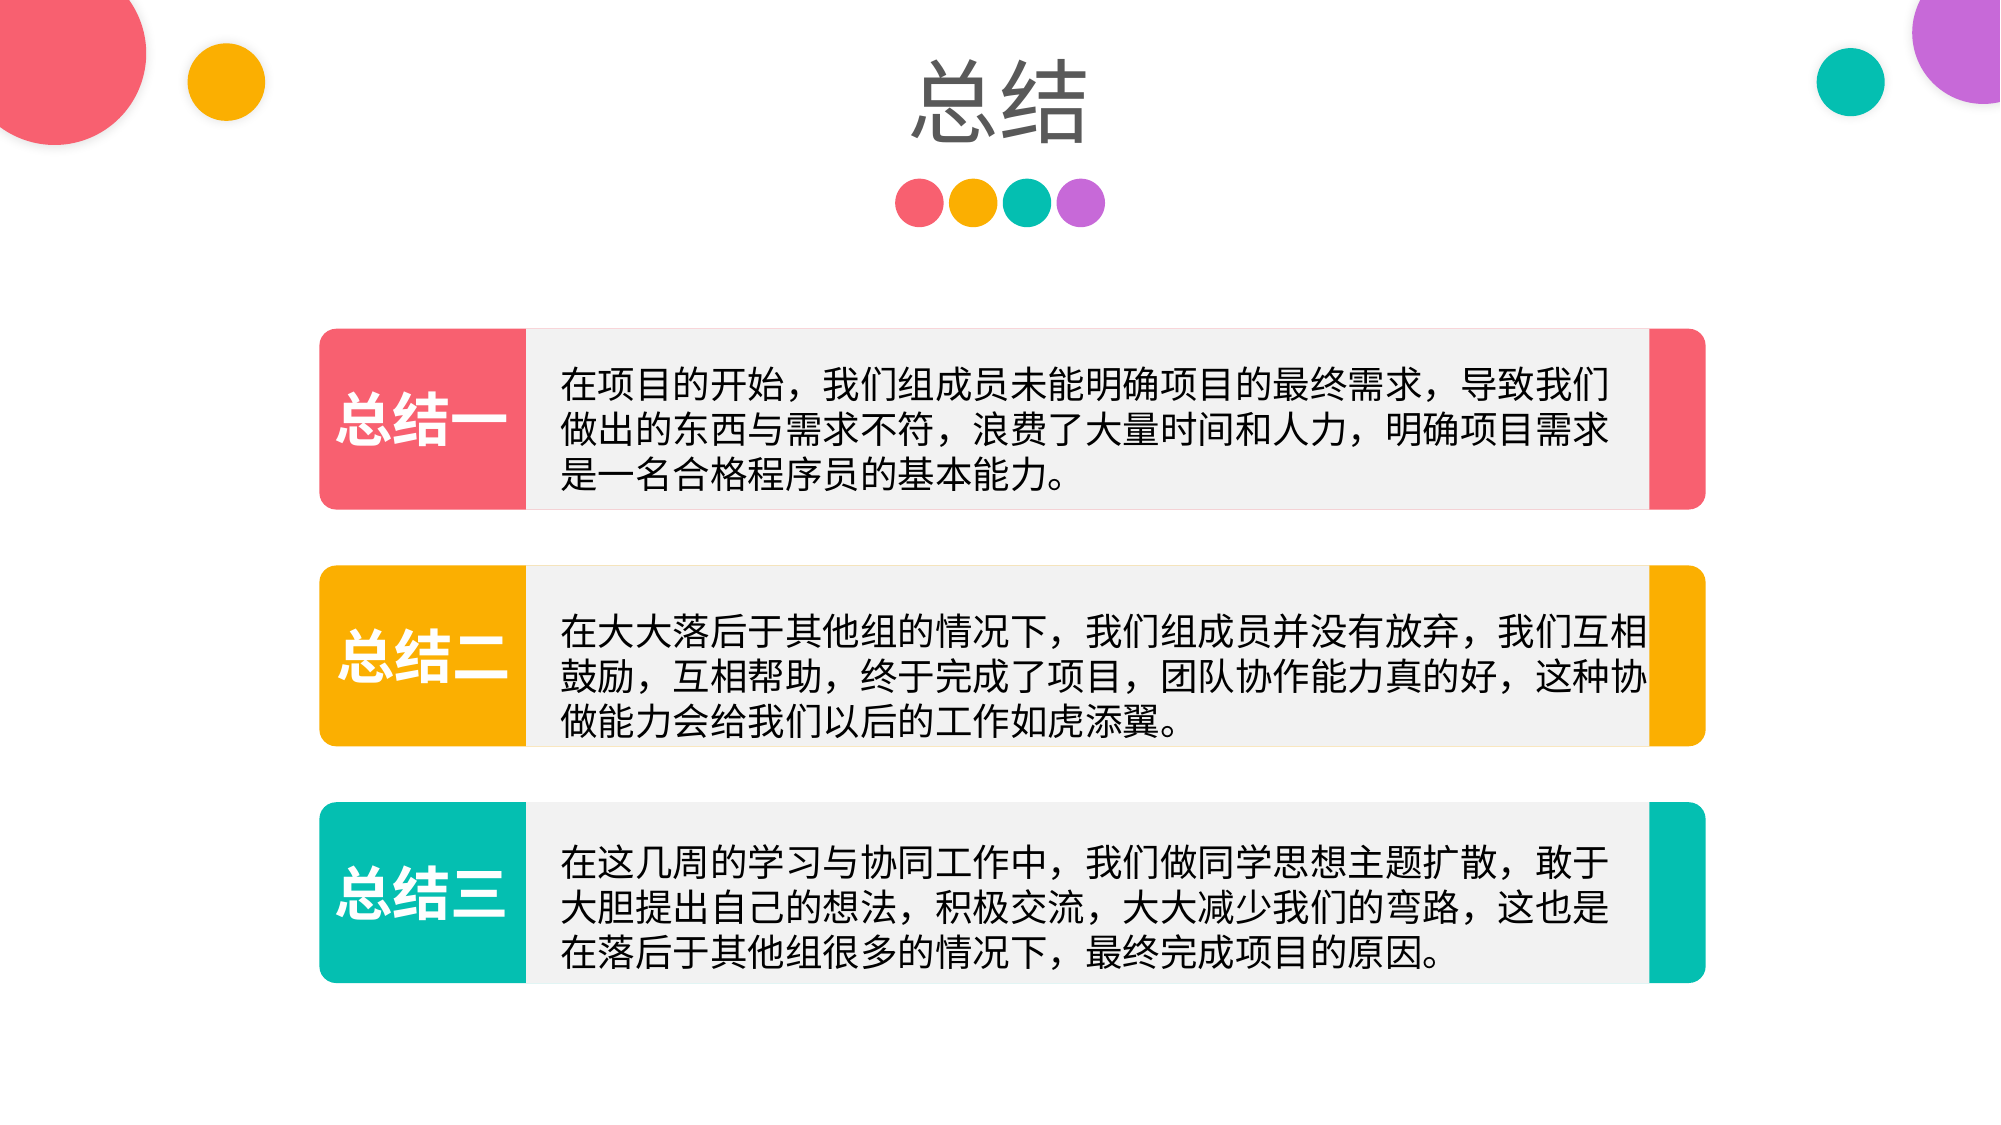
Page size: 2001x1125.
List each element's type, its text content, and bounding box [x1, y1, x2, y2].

text_box [0, 0, 148, 147]
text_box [895, 178, 1105, 228]
text_box [1815, 47, 1886, 118]
text_box 总结一 [319, 376, 524, 461]
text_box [526, 565, 1663, 843]
text_box [318, 327, 1707, 511]
text_box [318, 801, 1707, 985]
text_box [186, 42, 267, 122]
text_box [526, 802, 1650, 984]
text_box 总结 [809, 37, 1106, 162]
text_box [526, 328, 1650, 565]
text_box [1650, 564, 1707, 748]
text_box [318, 564, 526, 748]
text_box [1911, 0, 2000, 105]
text_box 总结三 [319, 849, 524, 935]
text_box 总结二 [321, 612, 526, 698]
